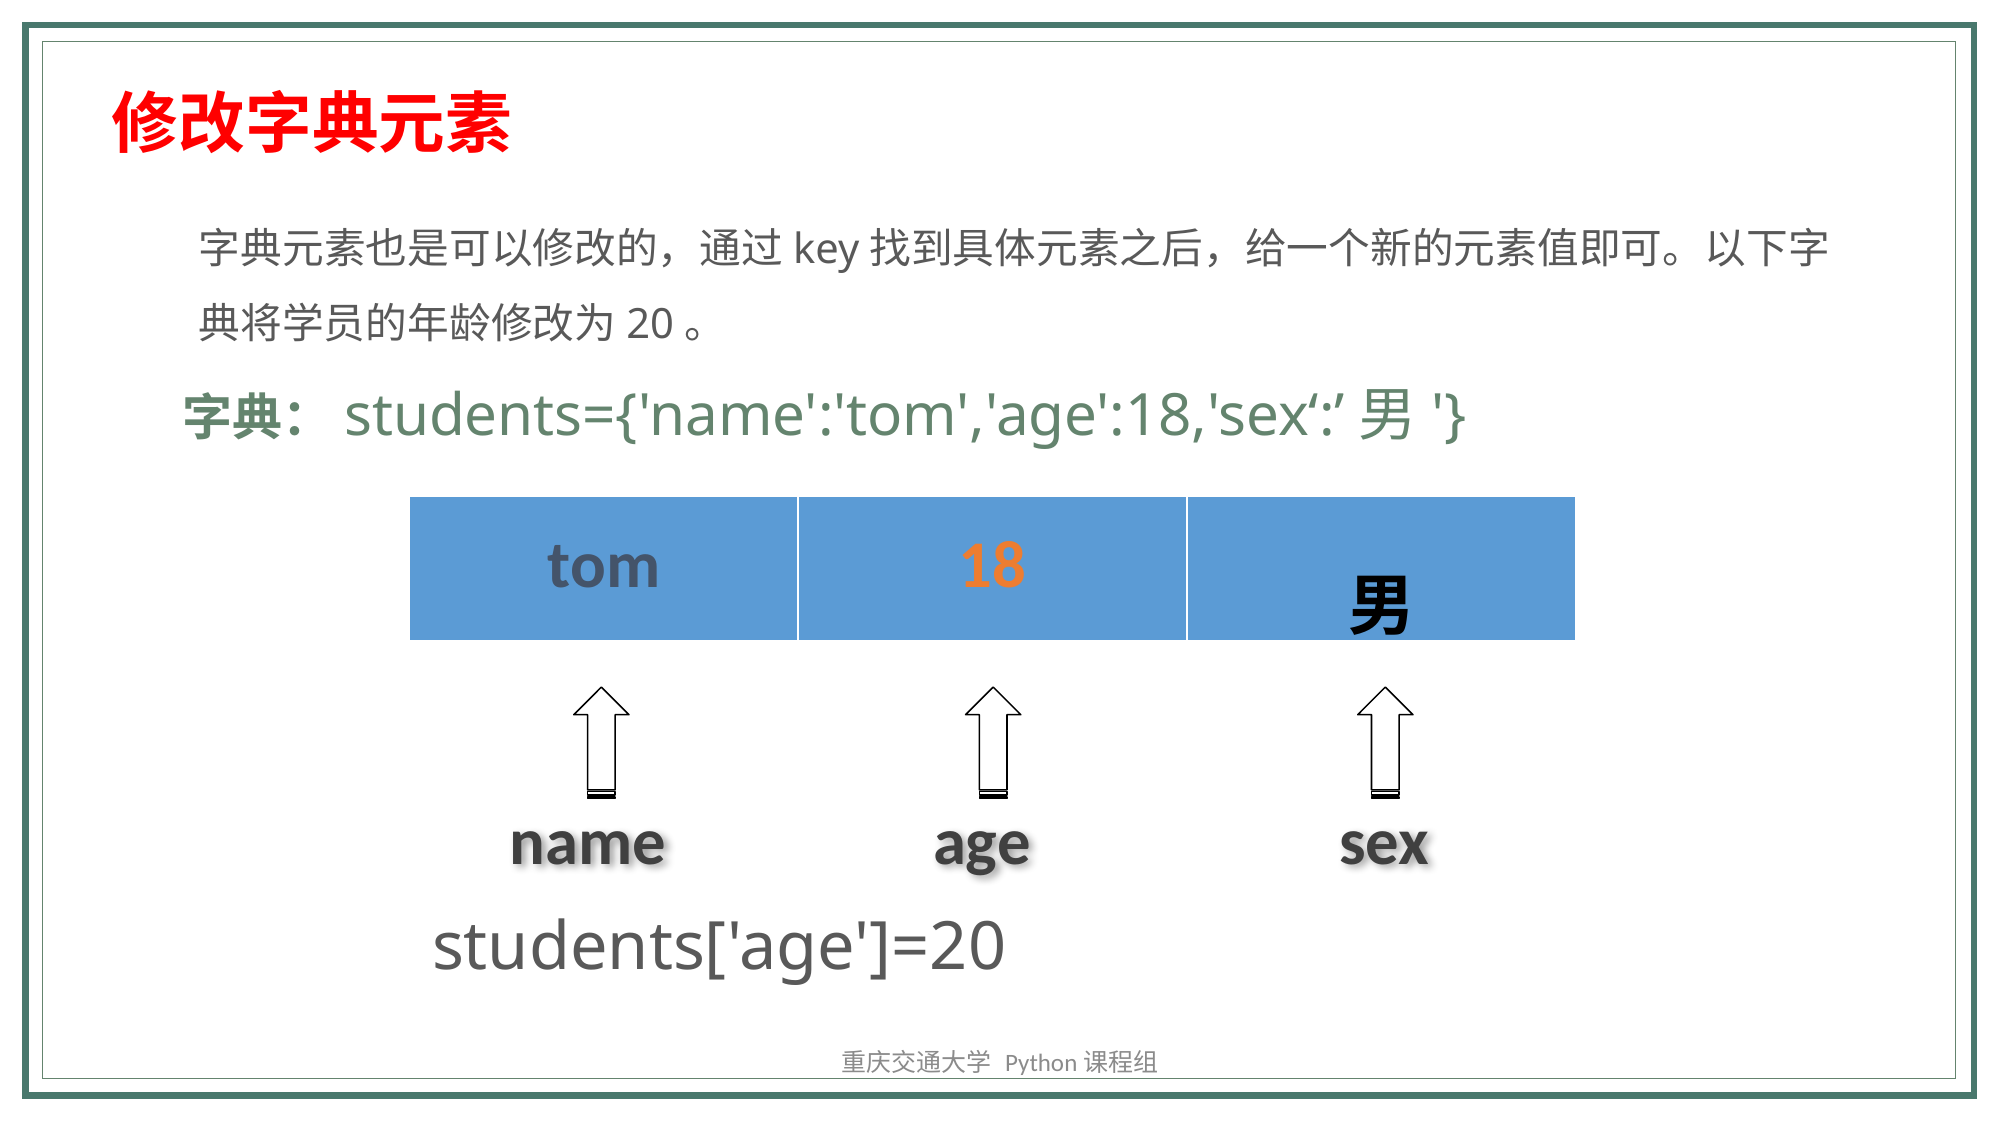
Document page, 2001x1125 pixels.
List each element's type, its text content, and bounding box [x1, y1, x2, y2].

text_box [573, 687, 629, 790]
text_box 字典：students={'name':'tom','age':18,'sex‘:’男'} [167, 370, 1792, 455]
text_box [979, 791, 1008, 799]
text_box [965, 687, 1021, 790]
text_box [1371, 791, 1400, 799]
text_box 修改字典元素 [97, 73, 738, 168]
text_box name [494, 790, 763, 886]
footer 重庆交通大学 Python课程组 [662, 1031, 1338, 1092]
text_box sex [1324, 790, 1470, 886]
text_box [587, 791, 616, 799]
text_box age [918, 790, 1081, 886]
text_box students['age']=20 [417, 895, 1325, 990]
text_box 字典元素也是可以修改的，通过key找到具体元素之后，给一个新的元素值即可。以下字典将学员的年龄修改为20。 [183, 189, 1876, 354]
table_header tom [410, 497, 797, 640]
table_header 18 [799, 497, 1186, 640]
table_header 男 [1188, 497, 1575, 640]
text_box [25, 24, 1975, 1097]
text_box [1357, 687, 1413, 790]
text_box [42, 41, 1956, 1080]
